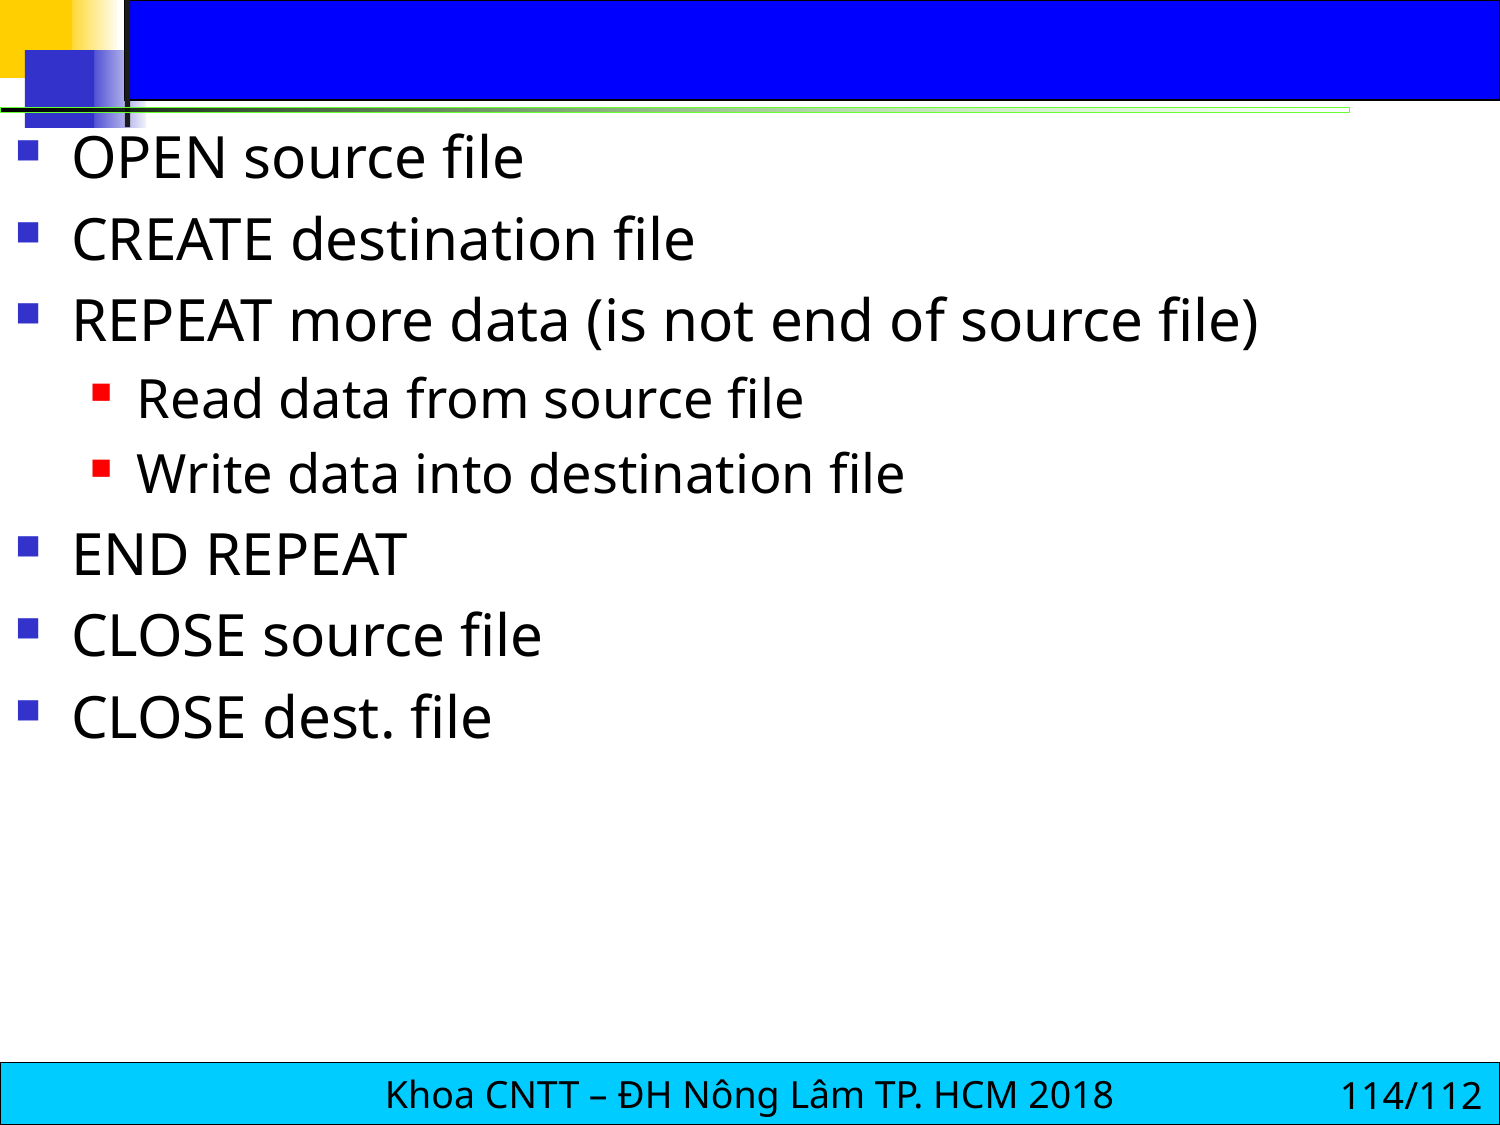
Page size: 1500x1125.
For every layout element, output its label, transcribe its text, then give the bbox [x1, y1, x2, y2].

list OPEN source file CREATE destination file REPEAT more data (is not end of source file) Read data from source file Write data into destination file END REPEAT CLOSE source file CLOSE dest. file [0, 112, 1500, 1050]
